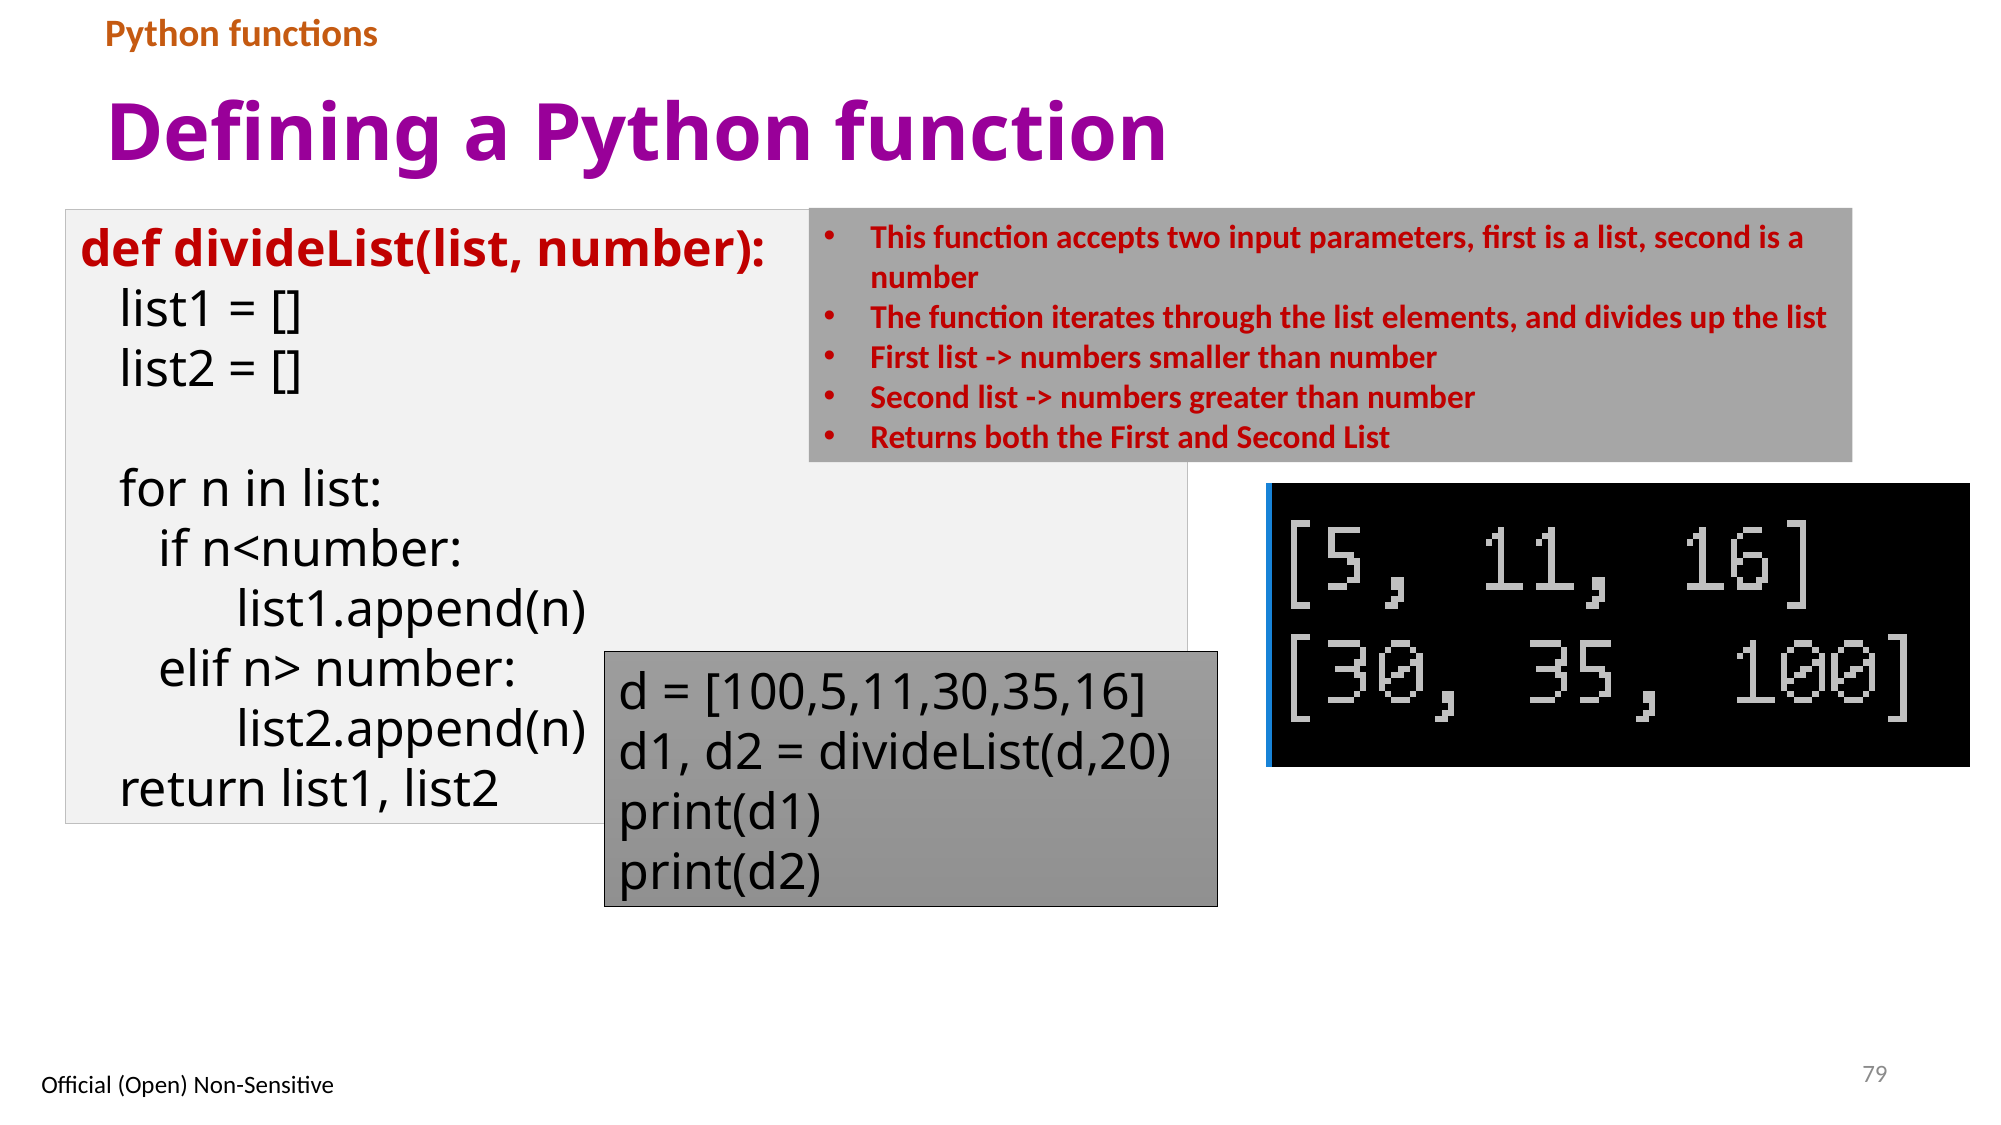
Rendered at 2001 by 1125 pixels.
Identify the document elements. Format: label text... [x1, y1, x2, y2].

title Defining a Python function [90, 61, 1903, 208]
picture [1265, 483, 1970, 767]
text_box This function accepts two input parameters, first is a list, second is a number The function iterates through the list elements, and divides up the list First list -> numbers smaller than number Second list -> numbers greater than number Returns both the First and Second List [808, 207, 1853, 463]
text_box Official (Open) Non-Sensitive [26, 1063, 363, 1103]
slide_number 79 [1412, 1042, 1903, 1103]
list Python functions [90, 0, 1641, 62]
text_box d = [100,5,11,30,35,16] d1, d2 = divideList(d,20) print(d1) print(d2) [604, 651, 1218, 907]
text_box def divideList(list, number): list1 = [] list2 = [] for n in list: if n<number: list1.append(n) elif n> number: list2.append(n) return list1, list2 [65, 209, 1188, 824]
